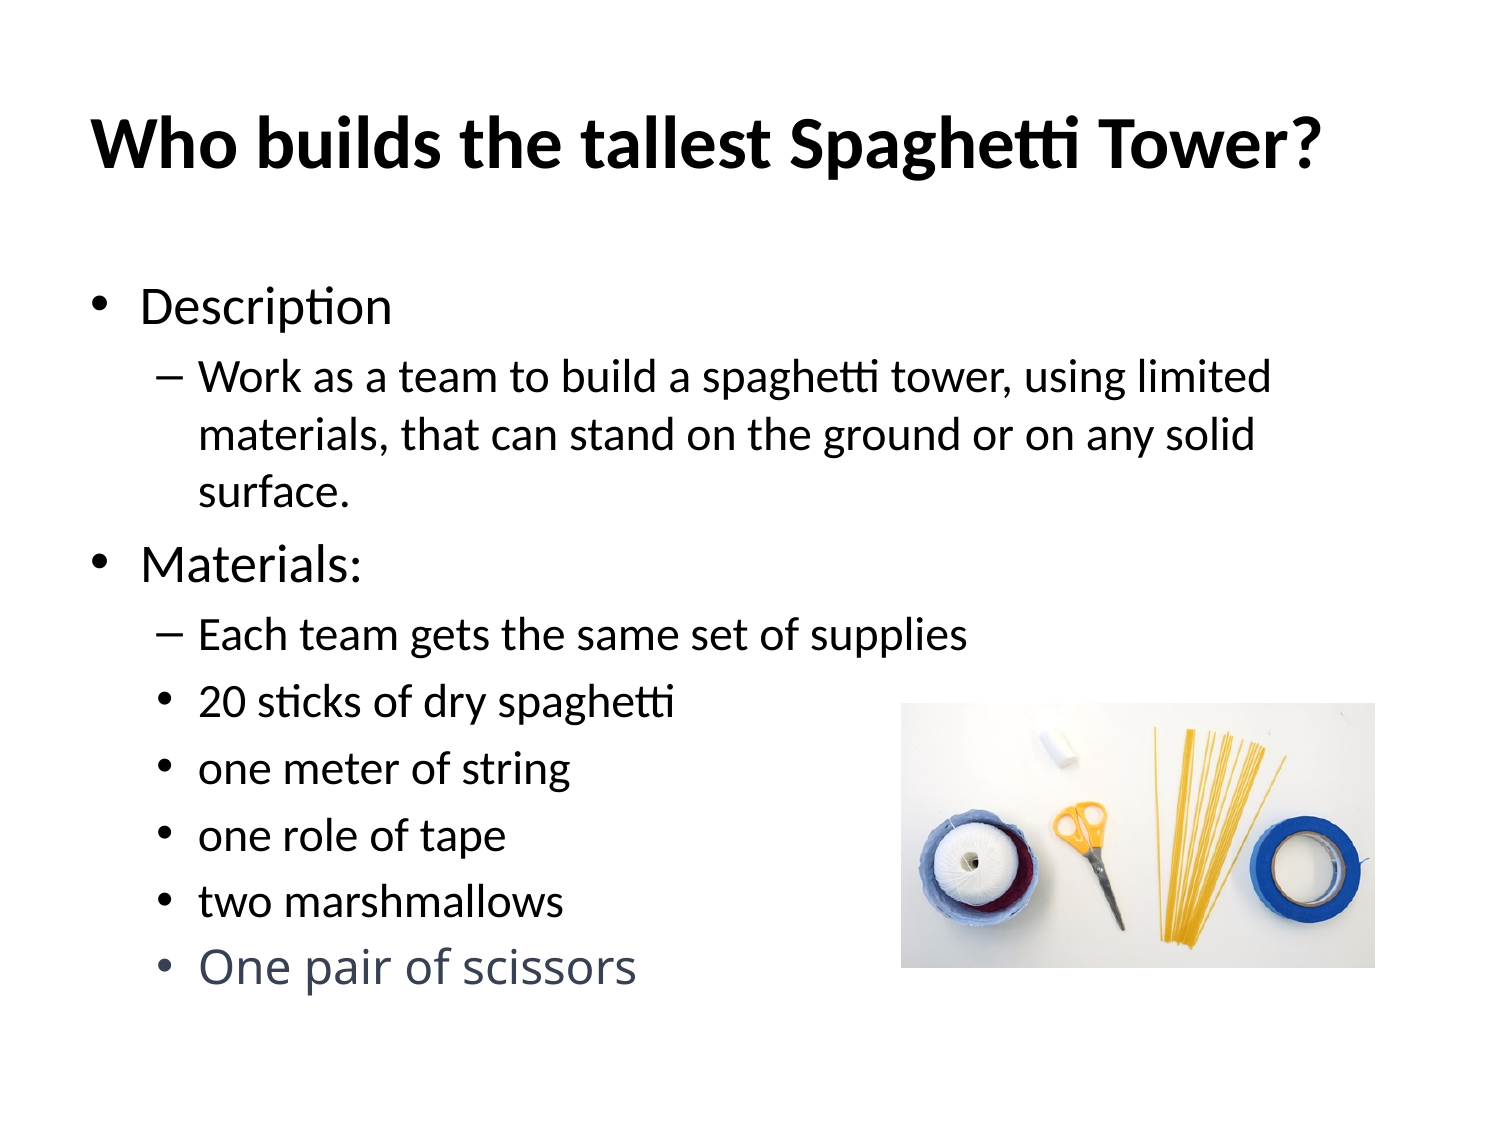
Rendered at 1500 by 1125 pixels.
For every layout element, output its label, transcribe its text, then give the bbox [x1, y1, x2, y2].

picture [901, 702, 1376, 968]
title Who builds the tallest Spaghetti Tower? [75, 45, 1425, 233]
list Description Work as a team to build a spaghetti tower, using limited materials, that can stand on the ground or on any solid surface. Materials: Each team gets the same set of supplies 20 sticks of dry spaghetti one meter of string one role of tape two marshmallows One pair of scissors [75, 262, 1425, 1005]
